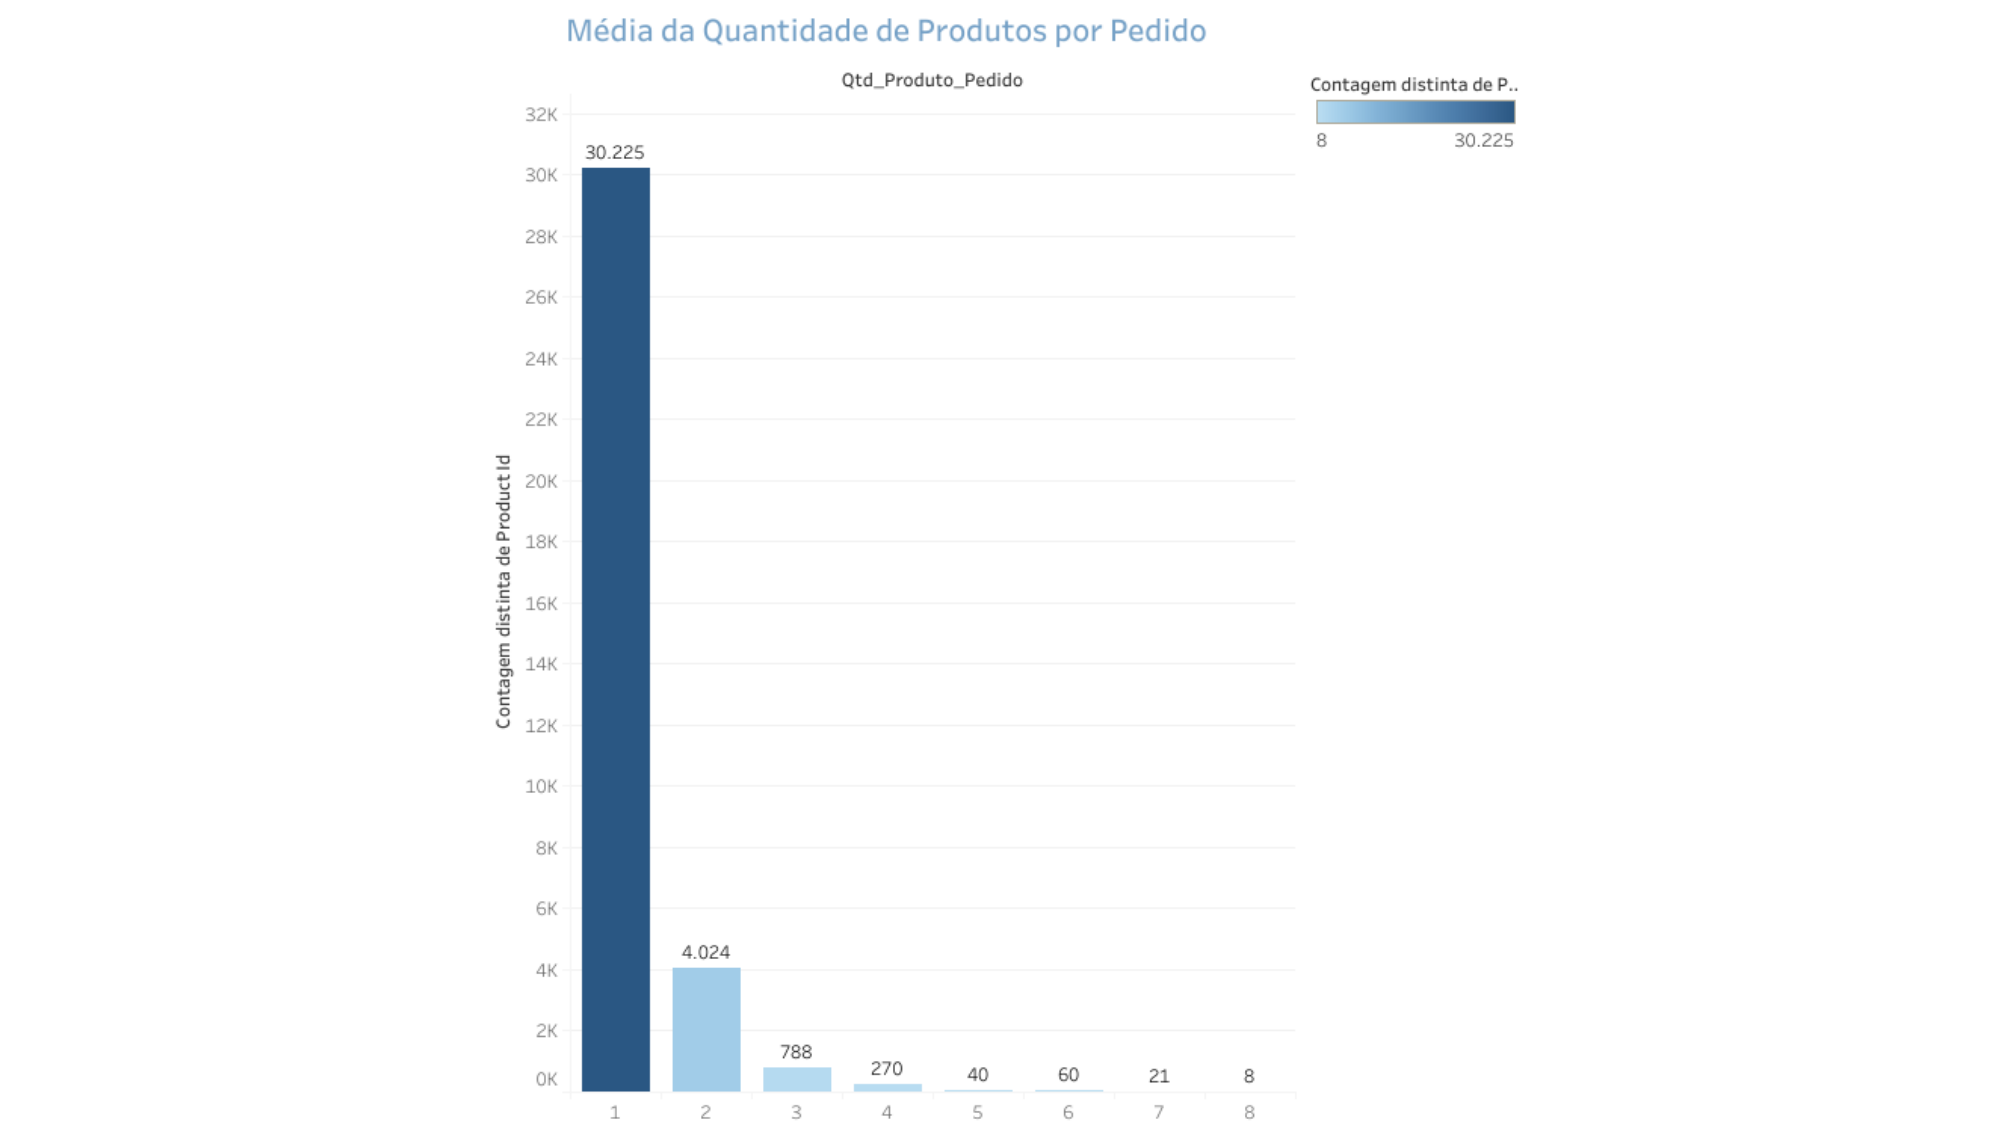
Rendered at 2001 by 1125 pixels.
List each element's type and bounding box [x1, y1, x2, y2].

picture [478, 0, 1522, 1125]
